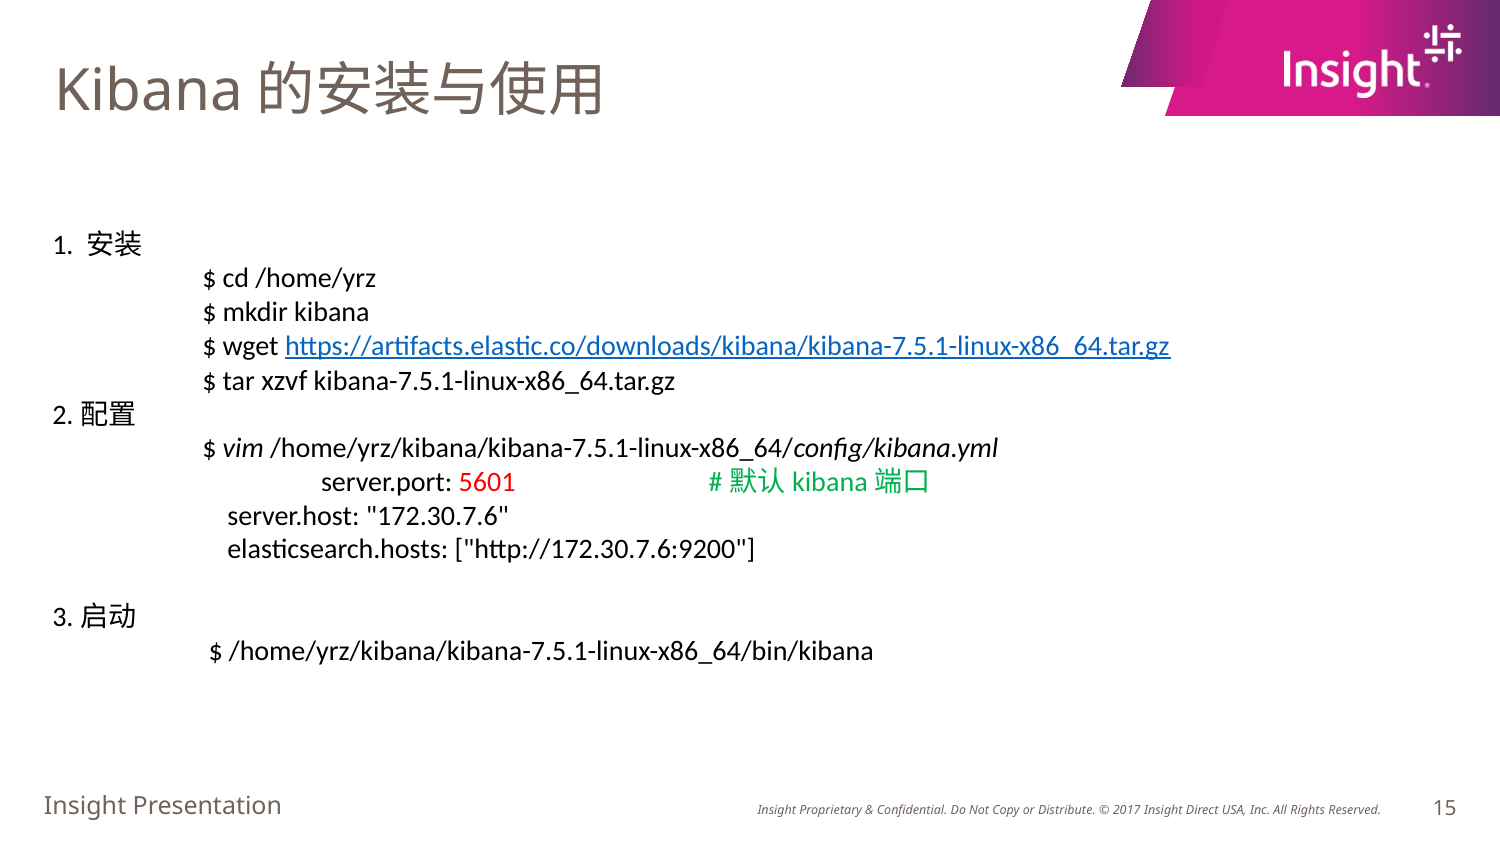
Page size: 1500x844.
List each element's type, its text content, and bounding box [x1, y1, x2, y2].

text_box 1. 安装 $ cd /home/yrz $ mkdir kibana $ wget https://artifacts.elastic.co/downloads/kibana/kibana-7.5.1-linux-x86_64.tar.gz $ tar xzvf kibana-7.5.1-linux-x86_64.tar.gz 2.配置 $ vim /home/yrz/kibana/kibana-7.5.1-linux-x86_64/config/kibana.yml server.port: 5601 #默认kibana端口 server.host: "172.30.7.6" elasticsearch.hosts: ["http://172.30.7.6:9200"] 3.启动 $ /home/yrz/kibana/kibana-7.5.1-linux-x86_64/bin/kibana [37, 218, 1186, 707]
picture [1284, 24, 1462, 35]
text_box Kibana的安装与使用 [39, 35, 1470, 148]
text_box [39, 172, 1470, 755]
